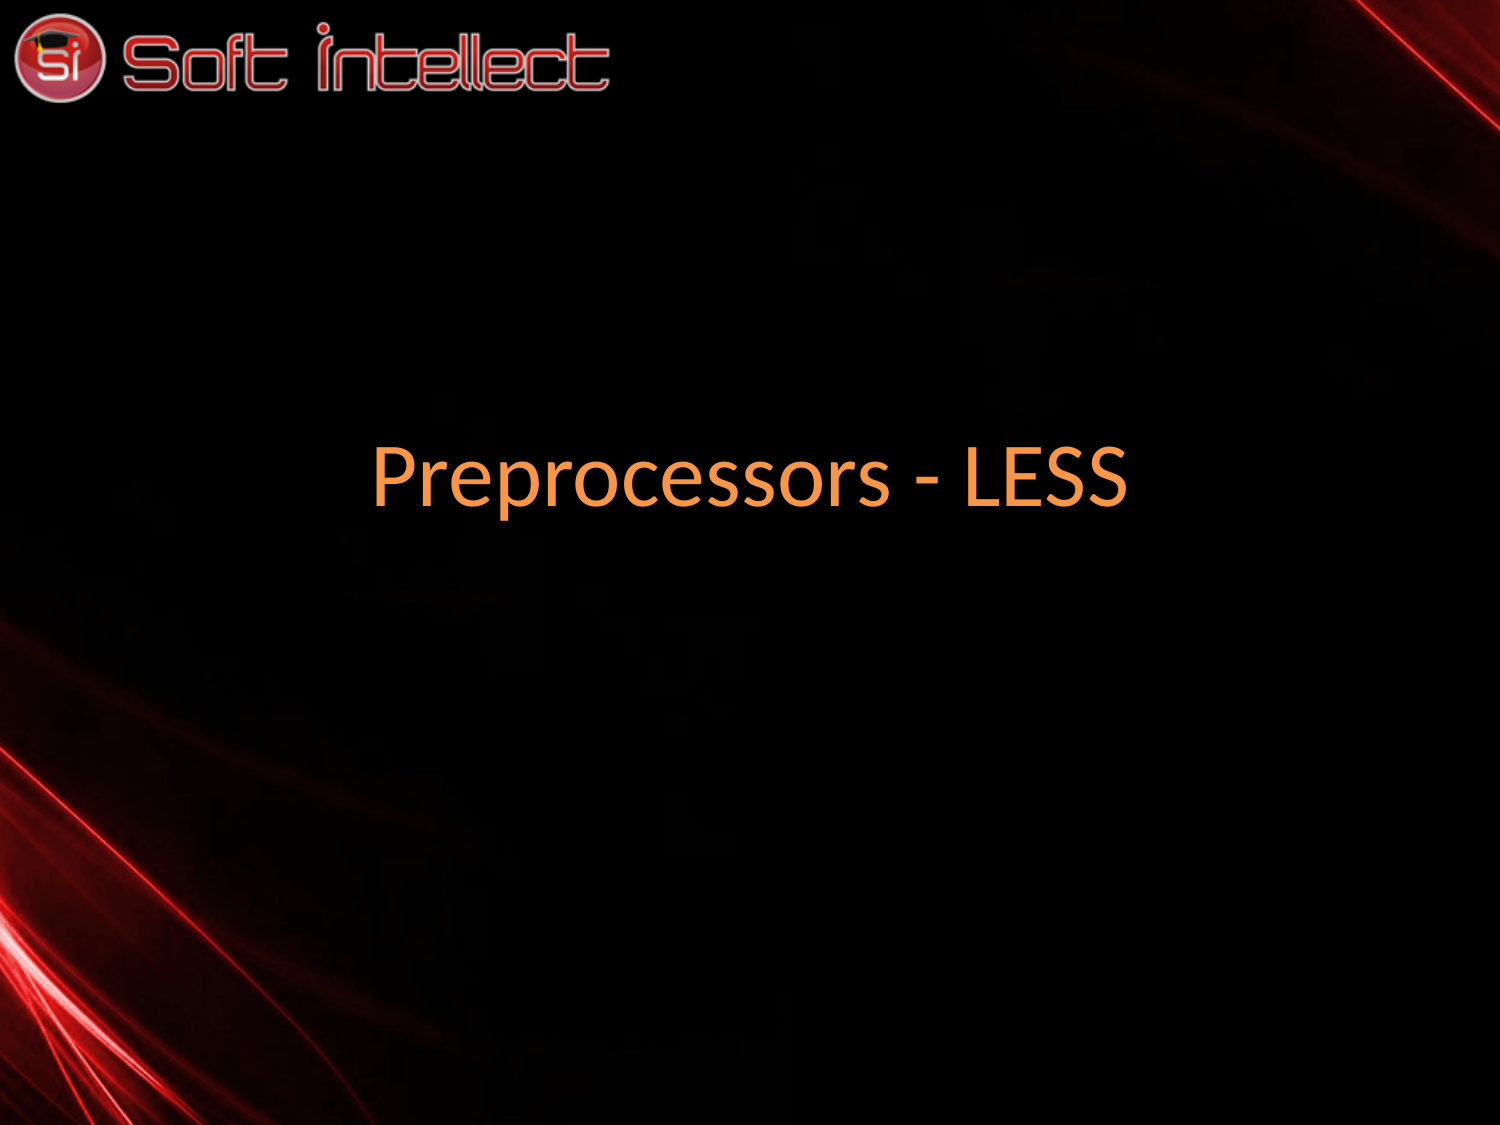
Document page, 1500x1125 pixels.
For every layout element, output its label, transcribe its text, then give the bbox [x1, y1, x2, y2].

picture [0, 0, 1500, 1125]
title Preprocessors - LESS [112, 349, 1388, 591]
